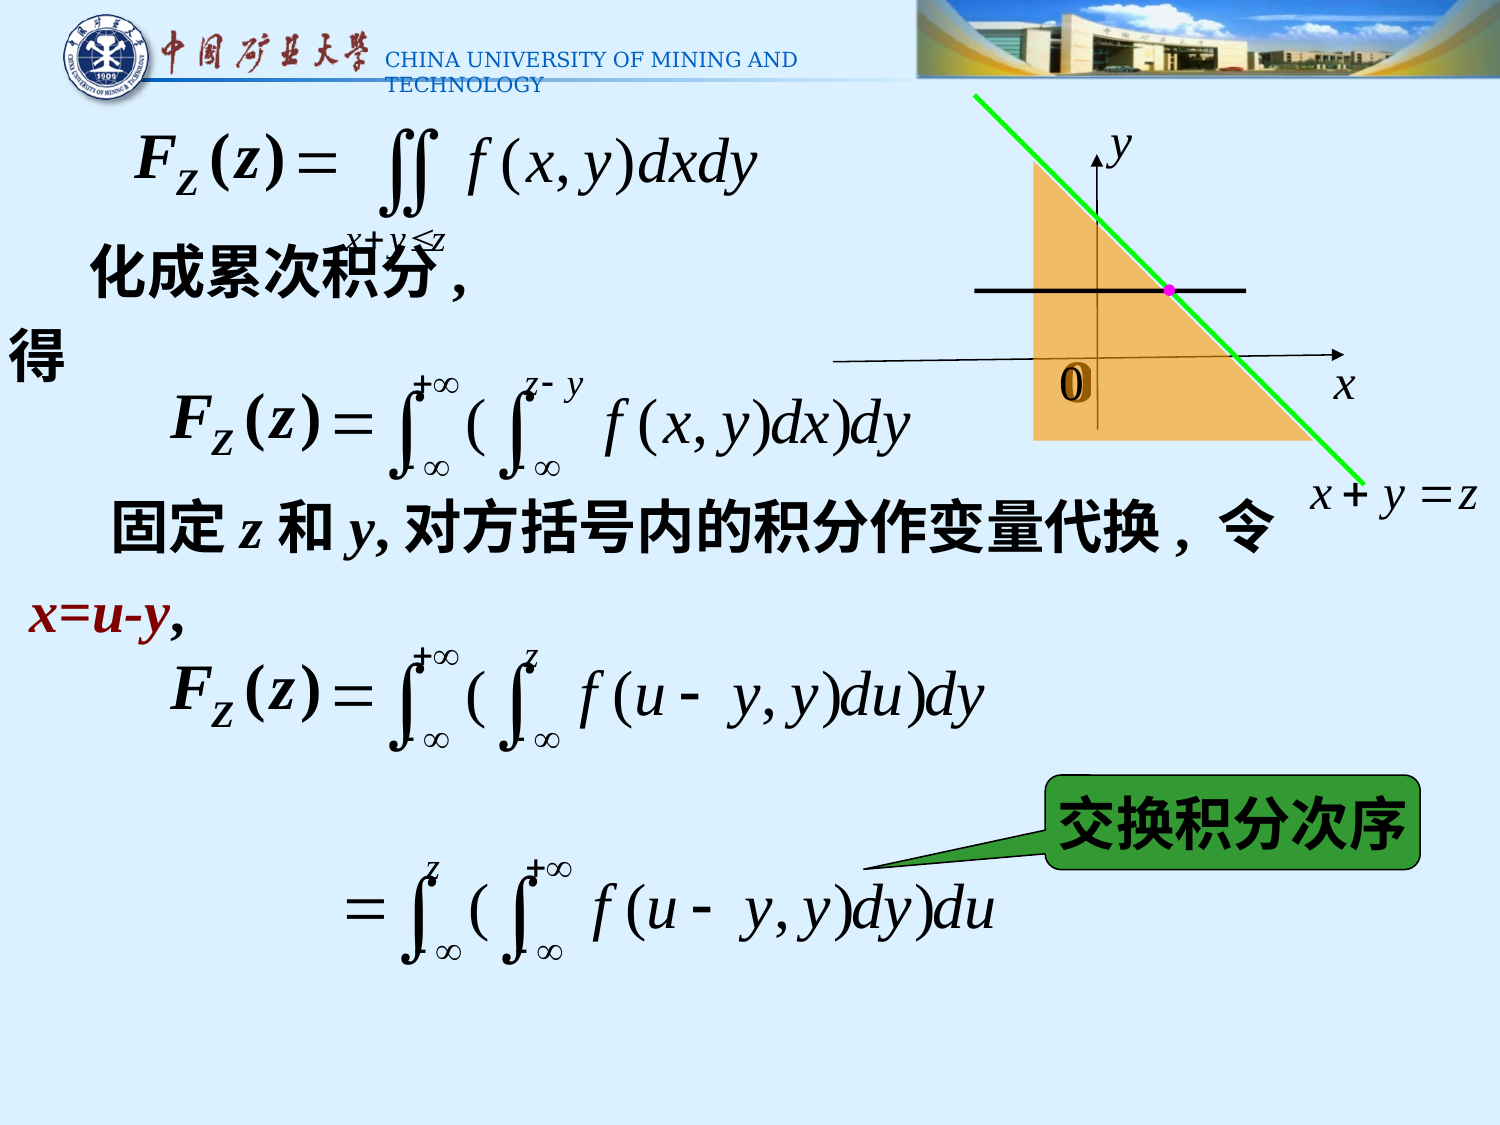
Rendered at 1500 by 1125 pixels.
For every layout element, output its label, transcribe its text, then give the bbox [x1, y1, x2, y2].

text_box [1229, 348, 1345, 362]
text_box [159, 644, 319, 743]
text_box [1090, 154, 1098, 224]
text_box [1304, 479, 1482, 526]
text_box [901, 358, 1033, 362]
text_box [324, 633, 991, 757]
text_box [336, 845, 1003, 970]
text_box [288, 113, 763, 265]
picture [59, 10, 160, 111]
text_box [159, 373, 319, 471]
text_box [1056, 361, 1086, 406]
text_box 交换积分次序 [980, 774, 1421, 870]
text_box 固定z和y,对方括号内的积分作变量代换, 令 x=u-y, [15, 468, 1400, 652]
text_box [1033, 160, 1163, 290]
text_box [123, 113, 286, 211]
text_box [1056, 354, 1091, 367]
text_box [1102, 131, 1137, 175]
text_box [1163, 284, 1176, 296]
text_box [740, 529, 760, 566]
text_box 化成累次积分,得 [0, 213, 528, 397]
picture [918, 0, 1500, 77]
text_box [324, 361, 917, 486]
text_box [1033, 291, 1314, 441]
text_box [1328, 373, 1359, 406]
